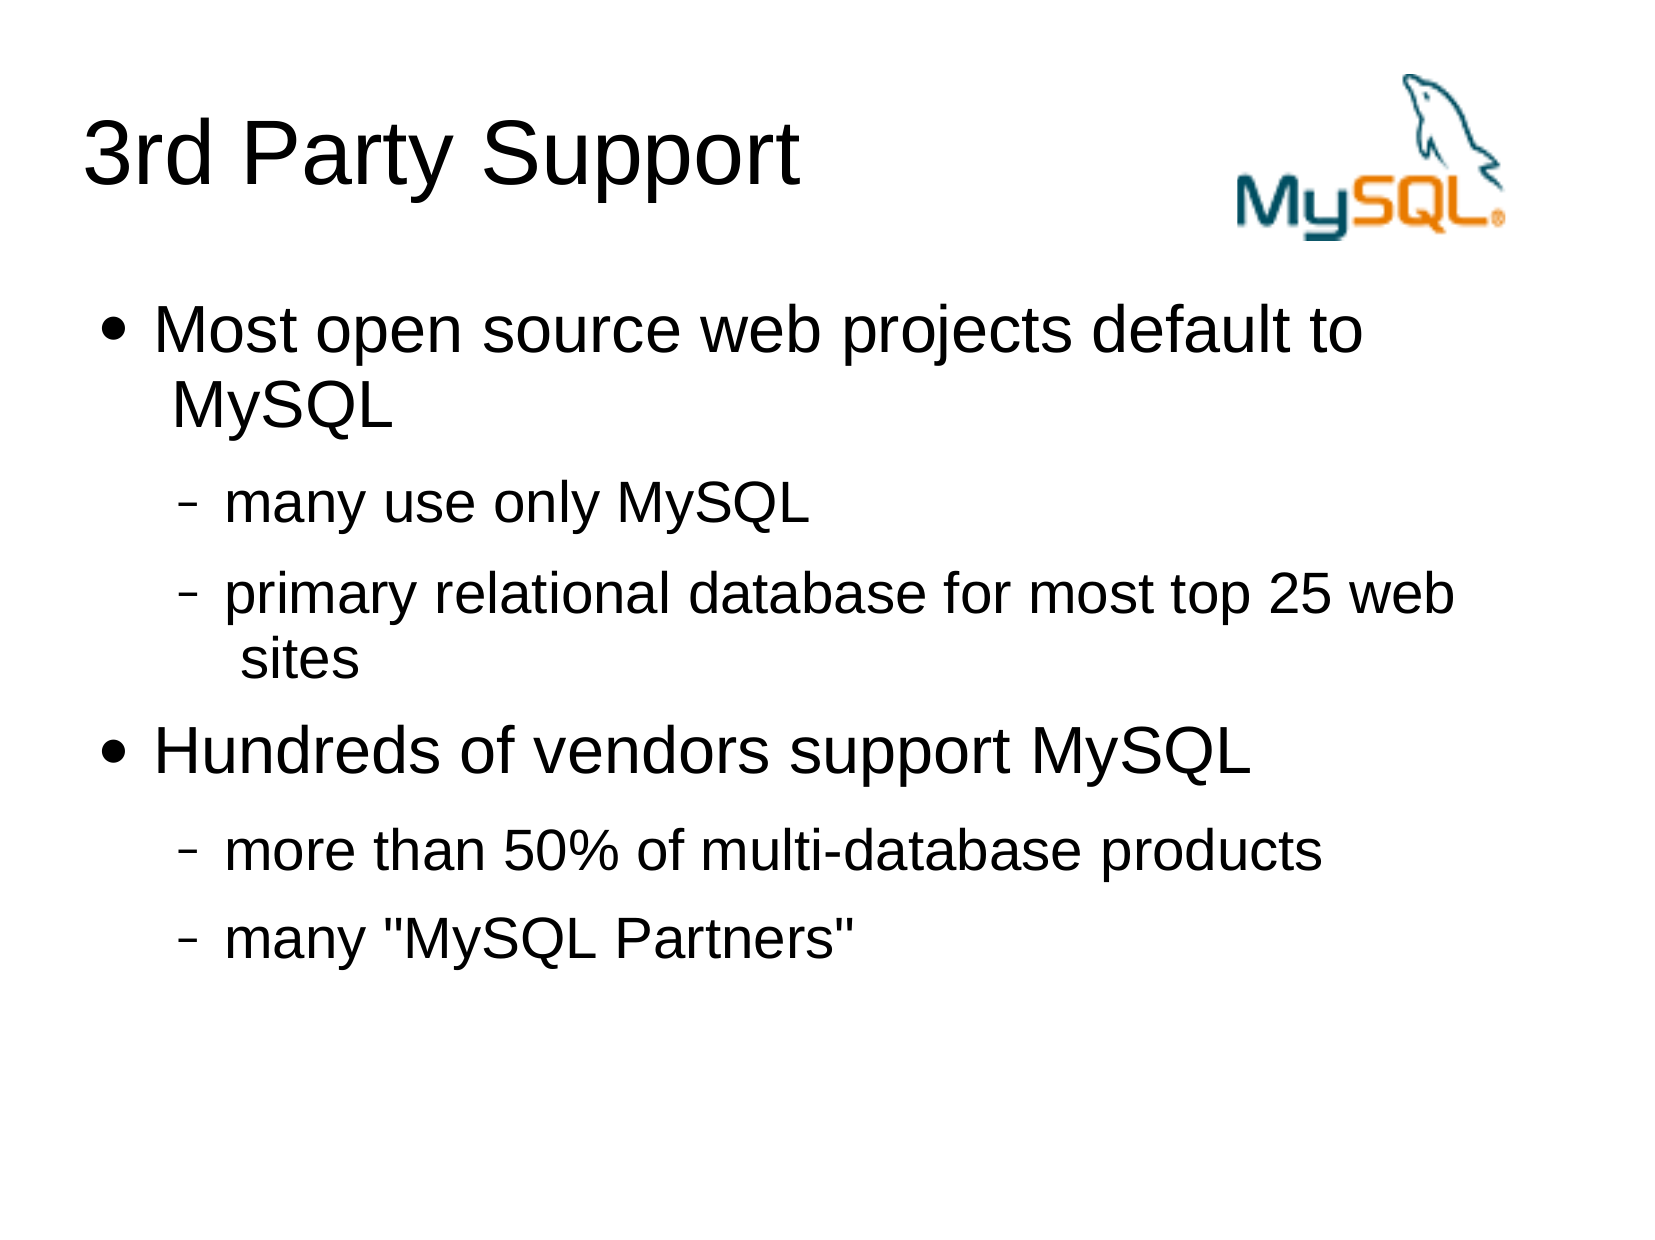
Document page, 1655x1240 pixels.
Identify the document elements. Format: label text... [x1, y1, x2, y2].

text_box ● [98, 727, 127, 766]
title 3rd Party Support [80, 91, 804, 301]
text_box [1237, 74, 1506, 241]
text_box Most open source web projects default to MySQL many use only MySQL primary relational database for most top 25 web sites Hundreds of vendors support MySQL more than 50% of multi-database products many "MySQL Partners" [147, 282, 1465, 971]
text_box ● [98, 304, 127, 343]
